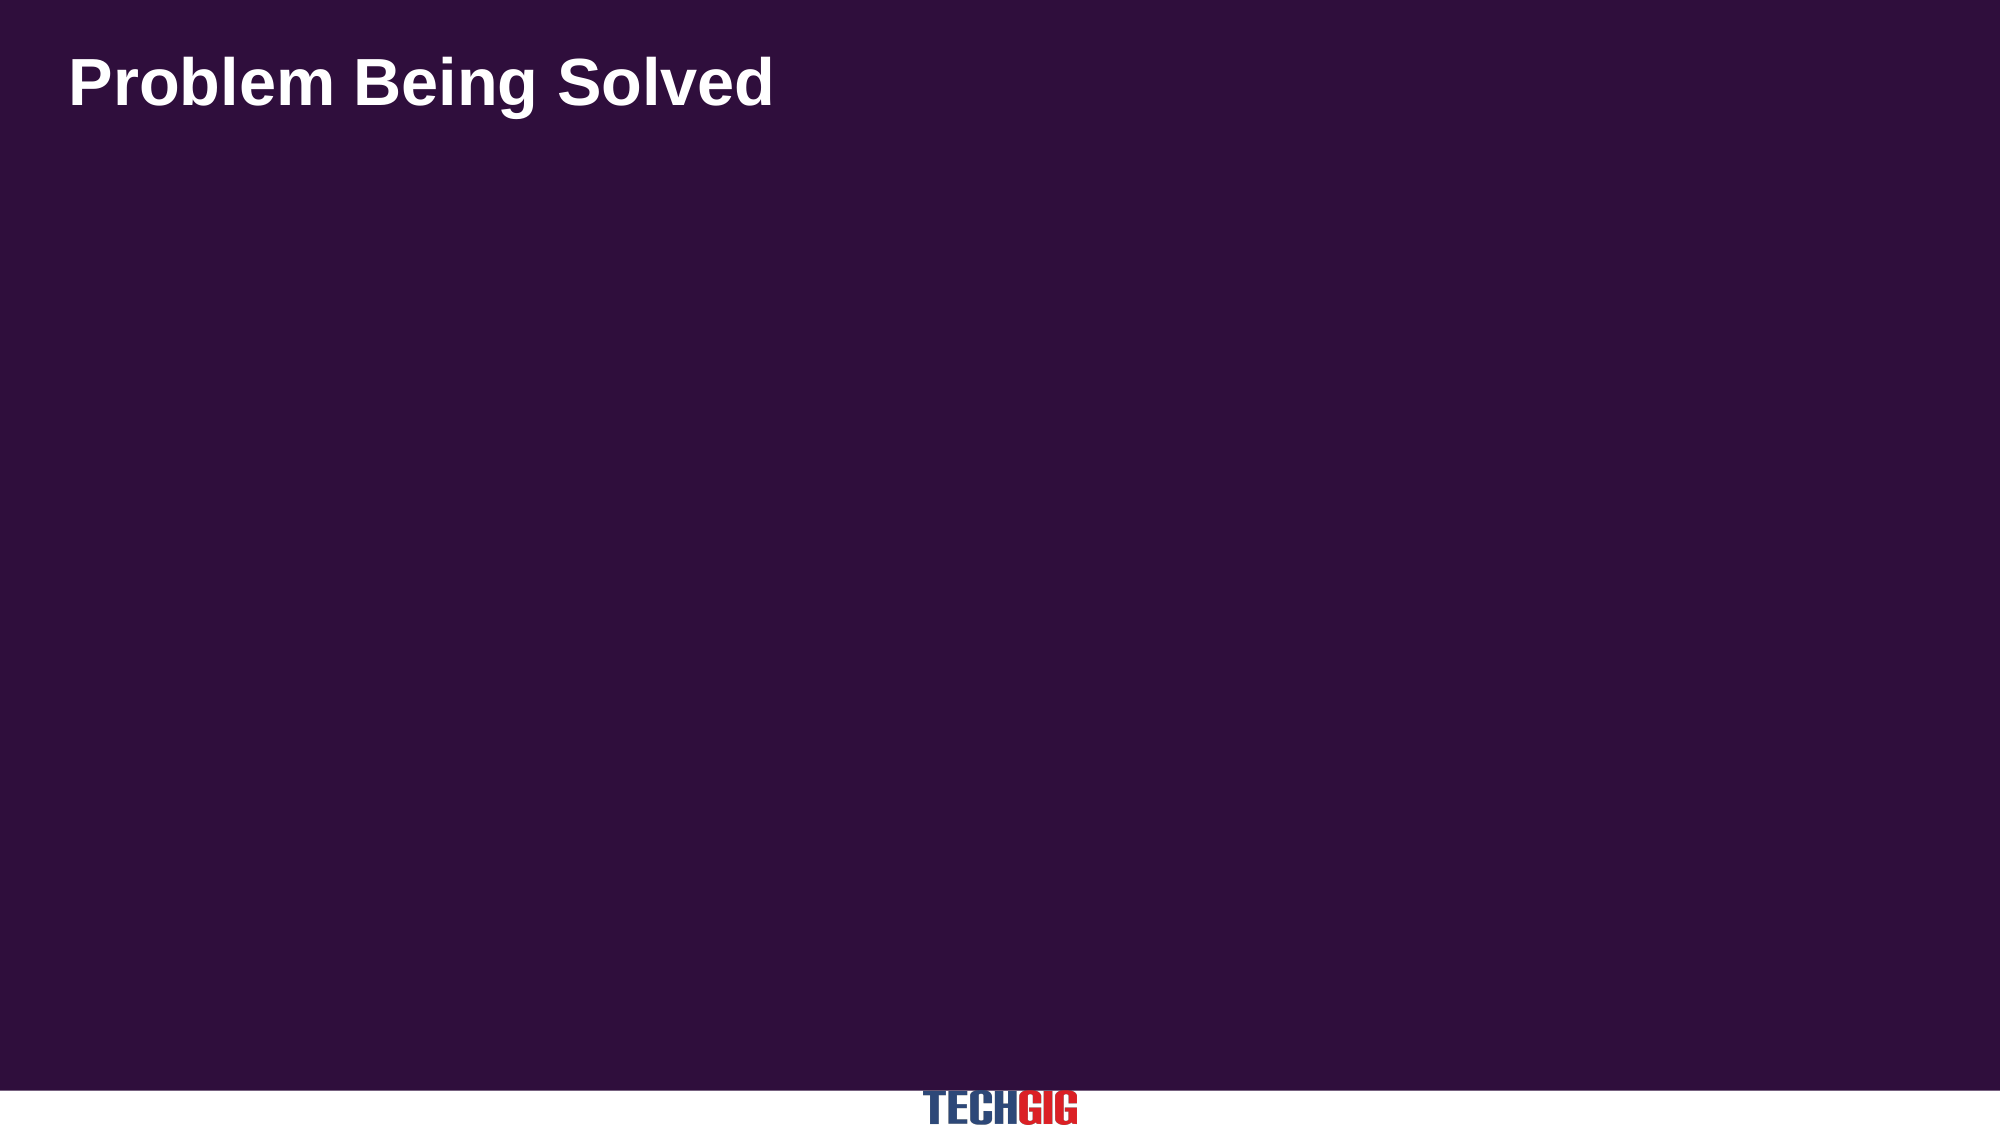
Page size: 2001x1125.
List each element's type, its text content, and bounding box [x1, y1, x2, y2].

text_box Problem Being Solved [55, 32, 1940, 992]
picture [922, 1090, 1077, 1125]
text_box [0, 0, 2000, 1091]
